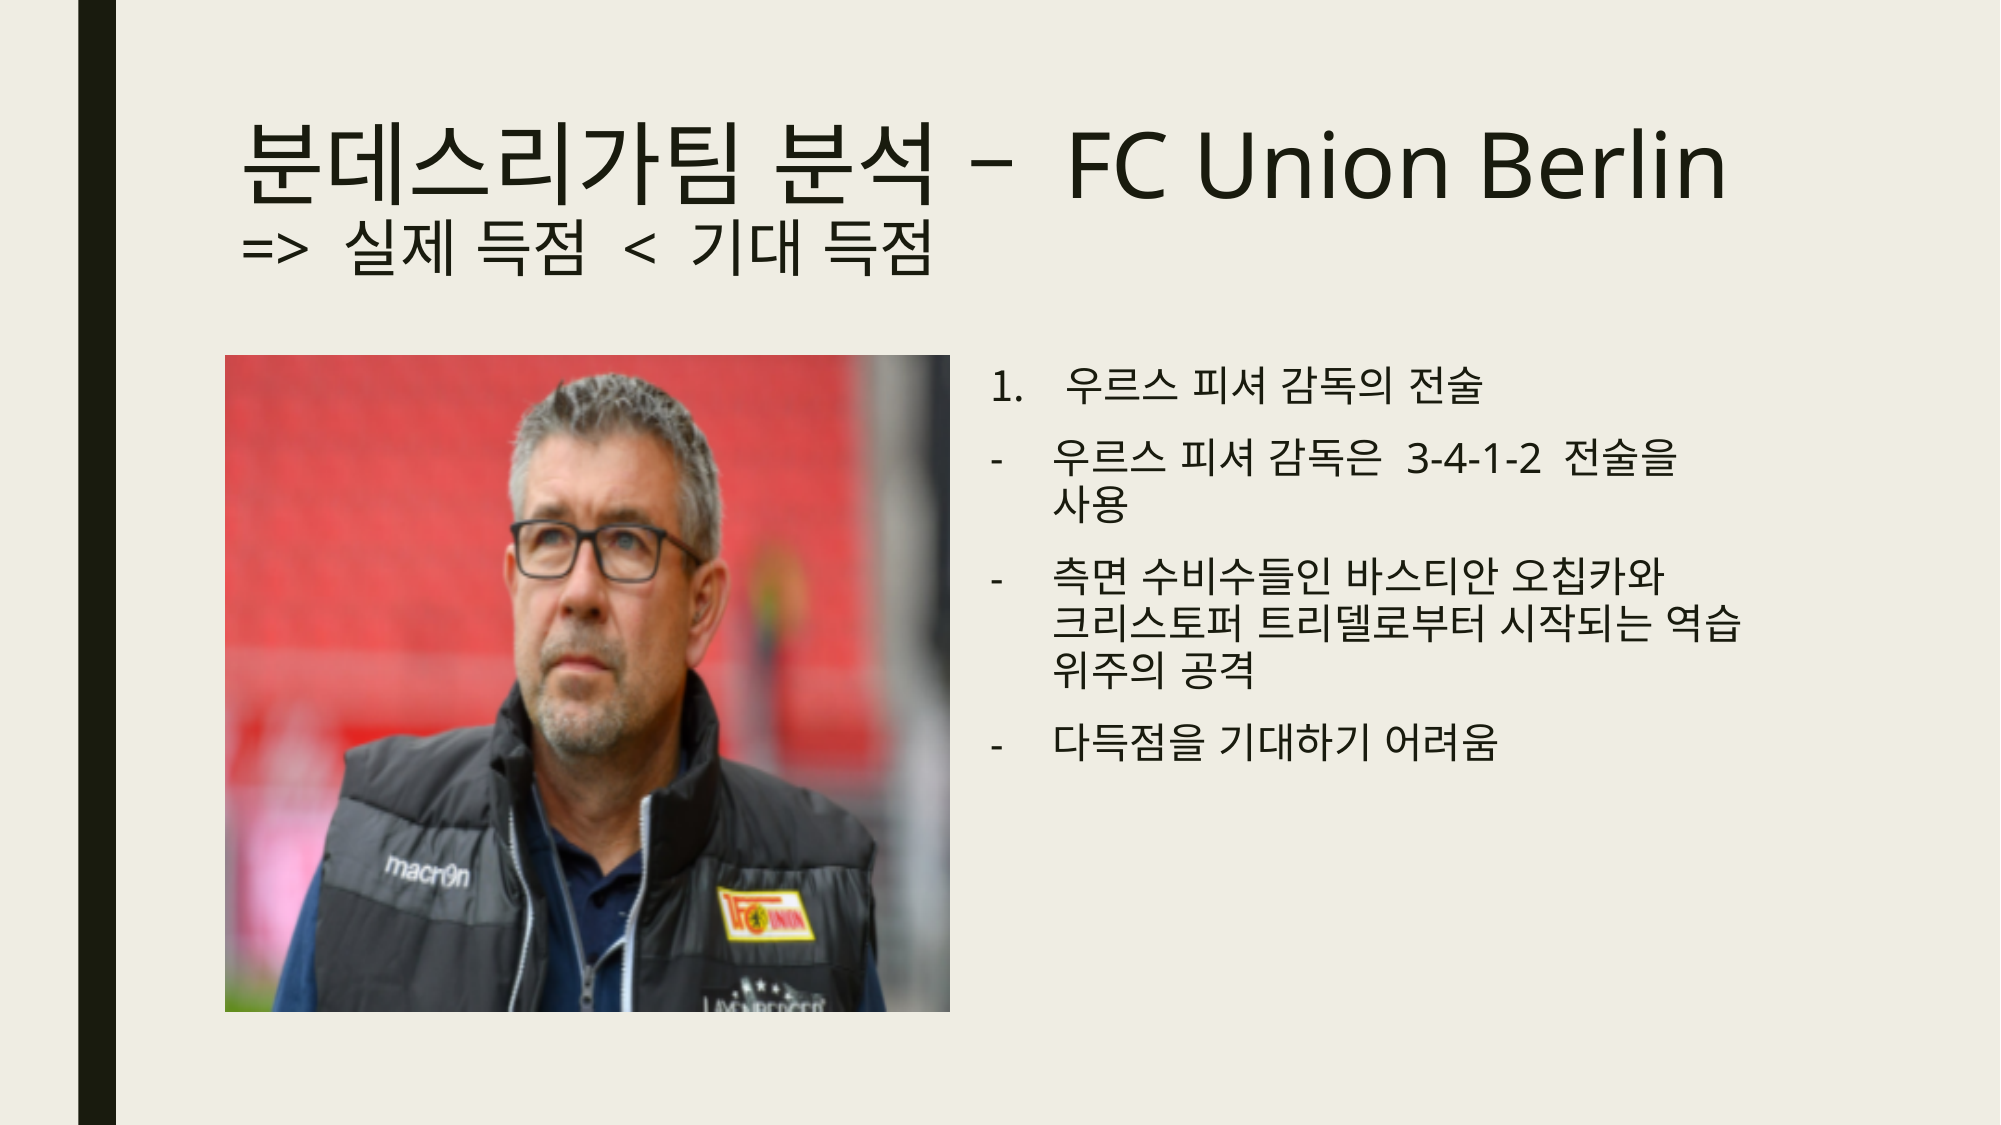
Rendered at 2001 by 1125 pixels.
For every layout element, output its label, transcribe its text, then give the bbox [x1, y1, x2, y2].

picture [224, 355, 950, 1012]
title 분데스리가팀 분석 – FC Union Berlin => 실제 득점 < 기대 득점 [225, 112, 1800, 357]
list 우르스 피셔 감독의 전술 우르스 피셔 감독은 3-4-1-2 전술을 사용 측면 수비수들인 바스티안 오칩카와 크리스토퍼 트리델로부터 시작되는 역습 위주의 공격 다득점을 기대하기 어려움 [975, 356, 1775, 1013]
